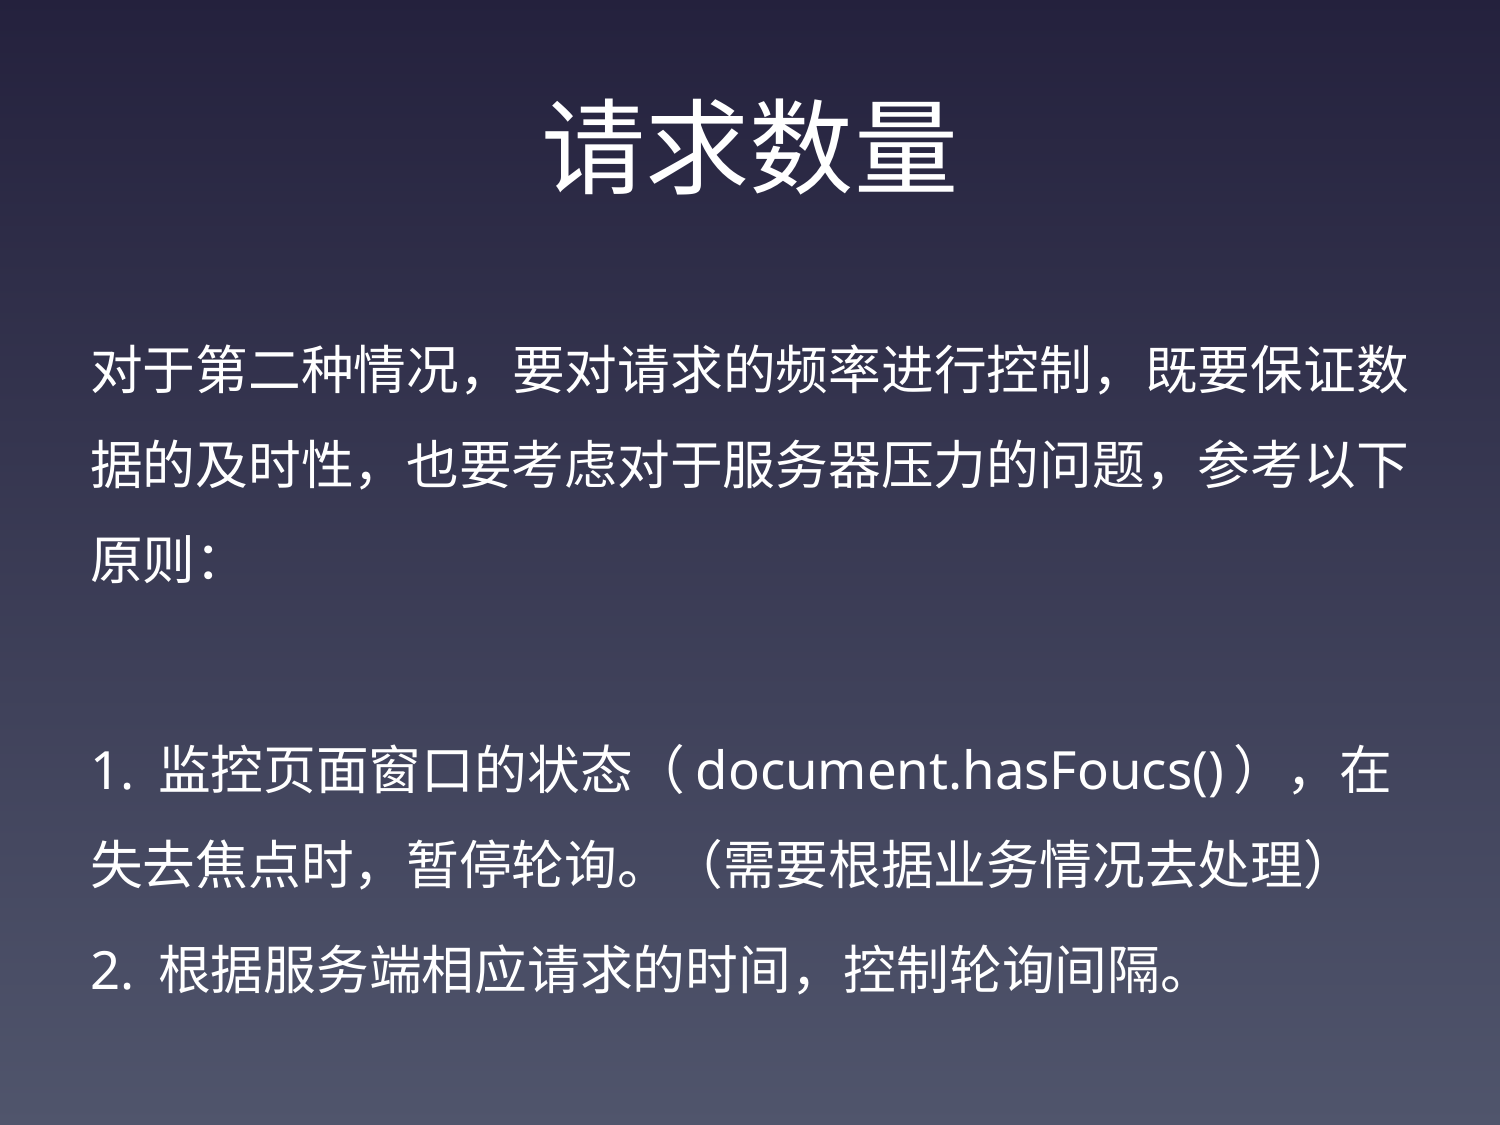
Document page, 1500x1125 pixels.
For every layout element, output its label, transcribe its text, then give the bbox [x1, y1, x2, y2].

title 请求数量 [75, 75, 1425, 262]
list 对于第二种情况，要对请求的频率进行控制，既要保证数据的及时性，也要考虑对于服务器压力的问题，参考以下原则： 1. 监控页面窗口的状态（document.hasFoucs()），在失去焦点时，暂停轮询。（需要根据业务情况去处理） 2. 根据服务端相应请求的时间，控制轮询间隔。 [75, 262, 1425, 1044]
